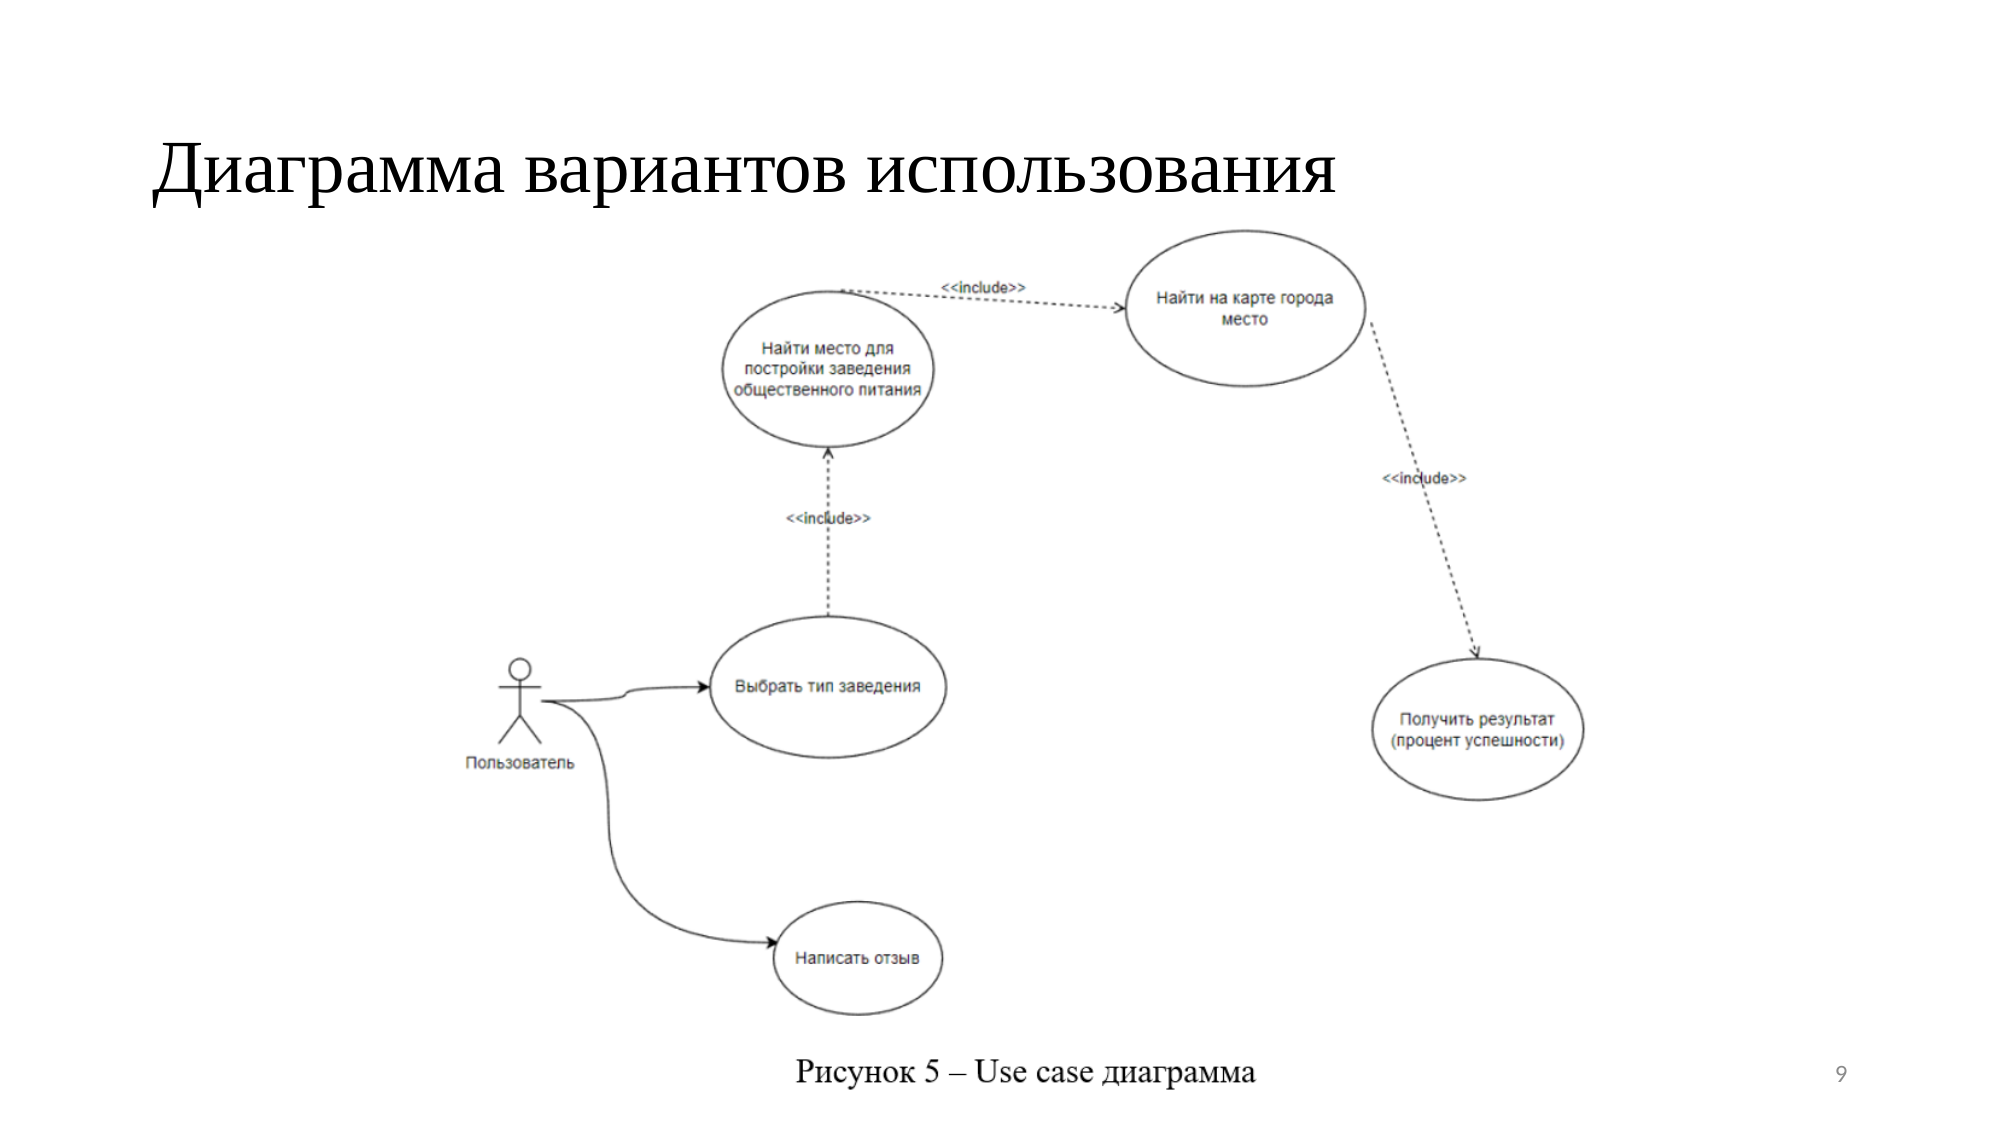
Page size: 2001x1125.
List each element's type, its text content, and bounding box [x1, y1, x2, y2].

title Диаграмма вариантов использования [137, 59, 1863, 278]
picture [465, 216, 1596, 1103]
slide_number 9 [1596, 1042, 1863, 1103]
